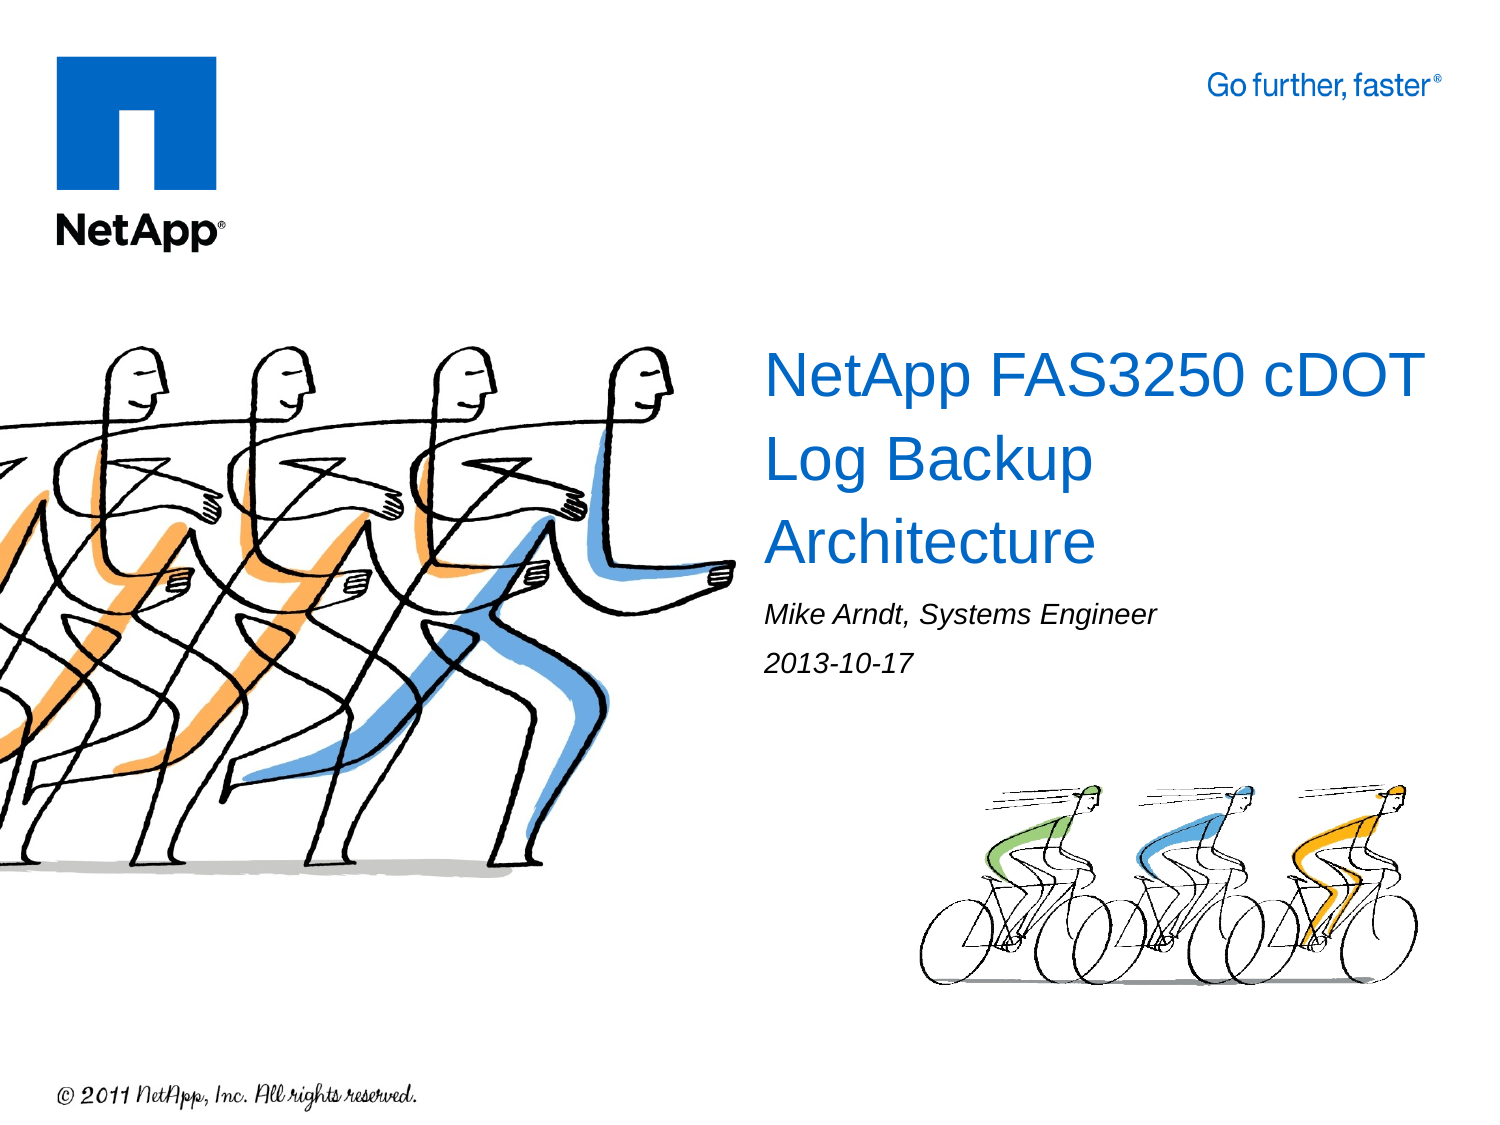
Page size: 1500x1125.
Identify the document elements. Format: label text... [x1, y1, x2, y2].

title NetApp FAS3250 cDOT Log Backup Architecture [763, 286, 1440, 577]
picture [0, 346, 736, 878]
picture [53, 1074, 434, 1113]
picture [897, 871, 1441, 1001]
picture [1206, 69, 1442, 101]
subtitle Mike Arndt, Systems Engineer 2013-10-17 [763, 595, 1442, 871]
picture [54, 51, 228, 255]
